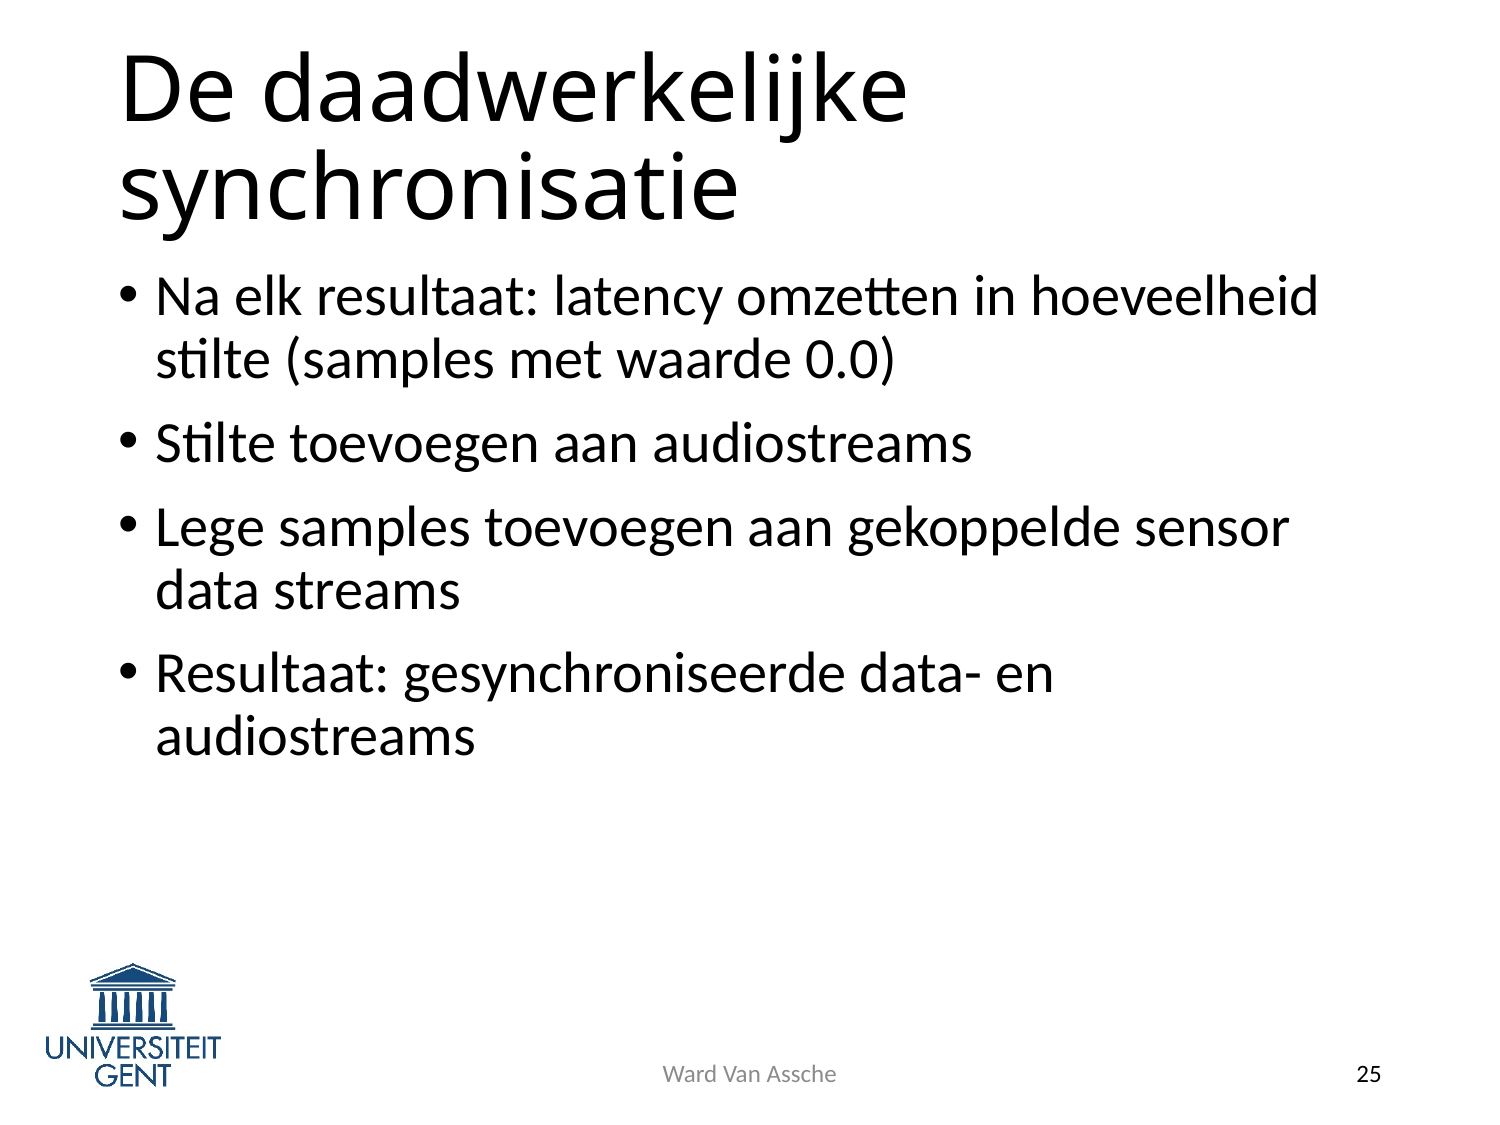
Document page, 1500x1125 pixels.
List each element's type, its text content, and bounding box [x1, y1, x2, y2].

picture [46, 963, 221, 1087]
slide_number 25 [1059, 1042, 1397, 1103]
footer Ward Van Assche [496, 1042, 1004, 1103]
title De daadwerkelijke synchronisatie [103, 59, 1397, 222]
list Na elk resultaat: latency omzetten in hoeveelheid stilte (samples met waarde 0.0) Stilte toevoegen aan audiostreams Lege samples toevoegen aan gekoppelde sensor data streams Resultaat: gesynchroniseerde data- en audiostreams [103, 257, 1397, 1014]
